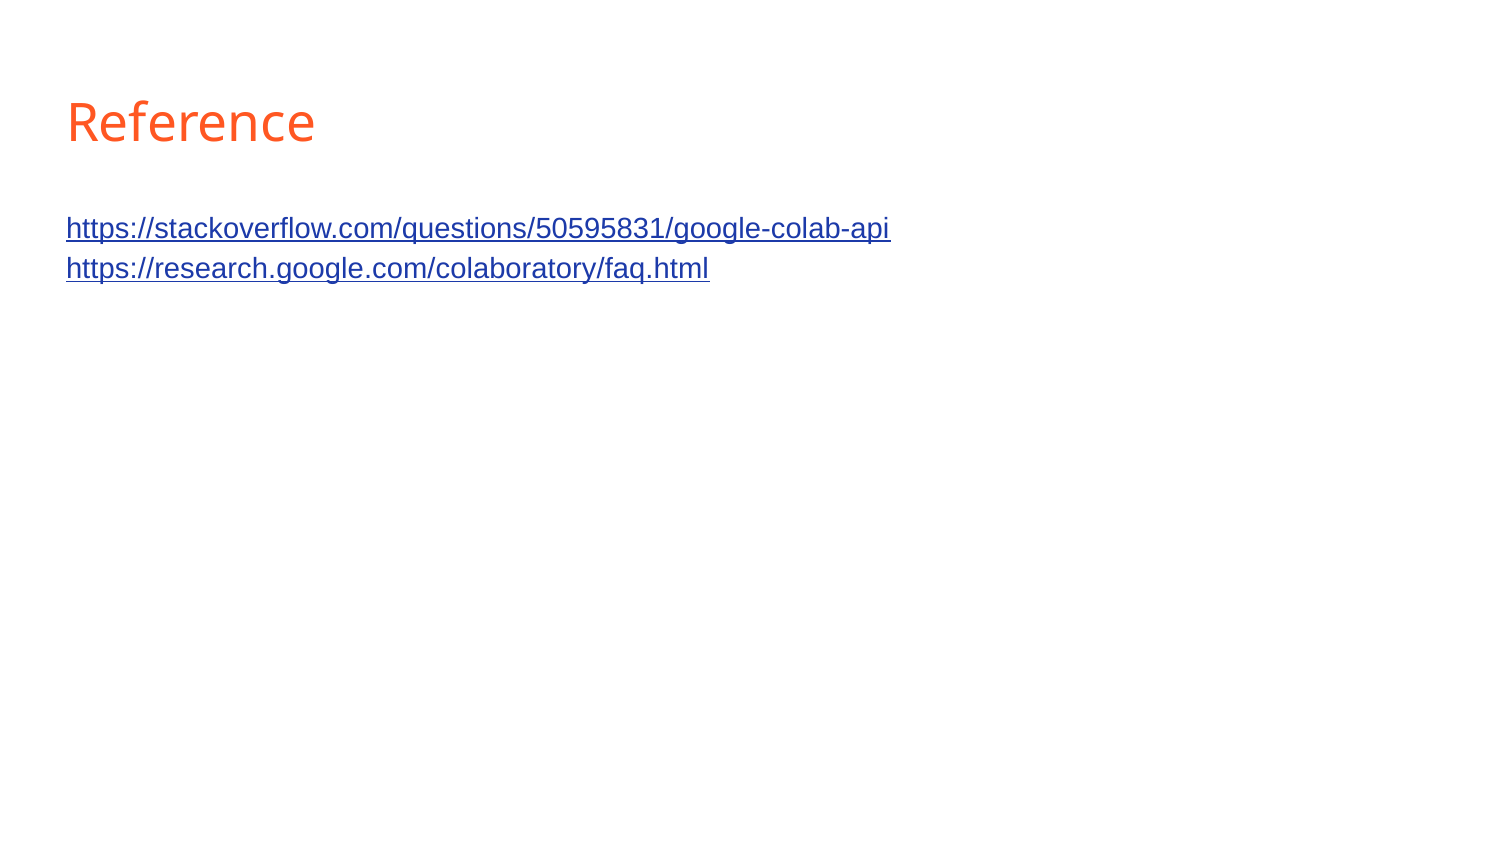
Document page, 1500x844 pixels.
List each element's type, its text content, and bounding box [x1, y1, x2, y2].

title Reference [51, 72, 1449, 167]
list https://stackoverflow.com/questions/50595831/google-colab-api https://research.google.com/colaboratory/faq.html [51, 189, 1449, 750]
